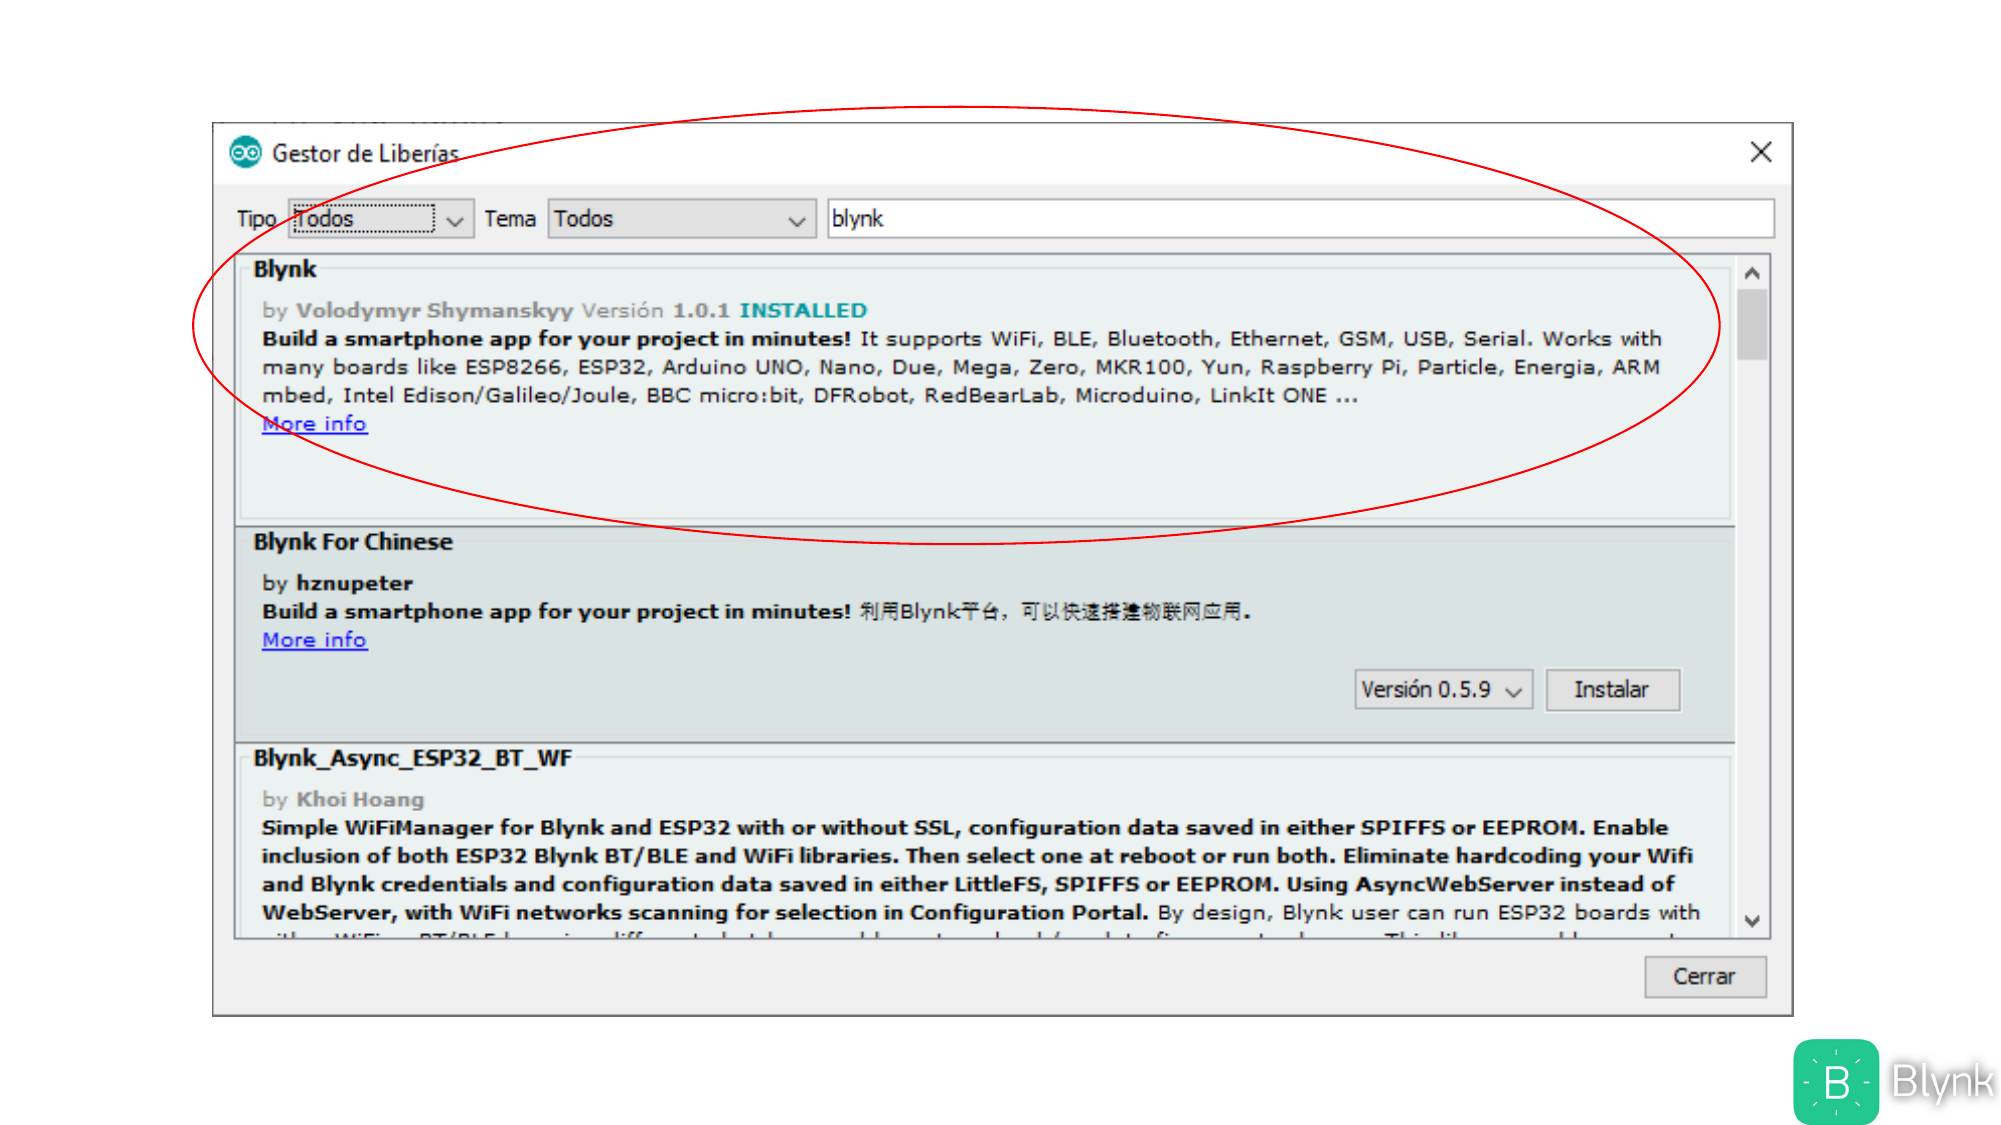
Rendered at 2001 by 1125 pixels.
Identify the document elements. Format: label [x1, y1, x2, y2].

picture [1793, 1039, 2000, 1125]
picture [212, 122, 1794, 1017]
text_box [192, 275, 212, 376]
text_box [667, 105, 1246, 122]
